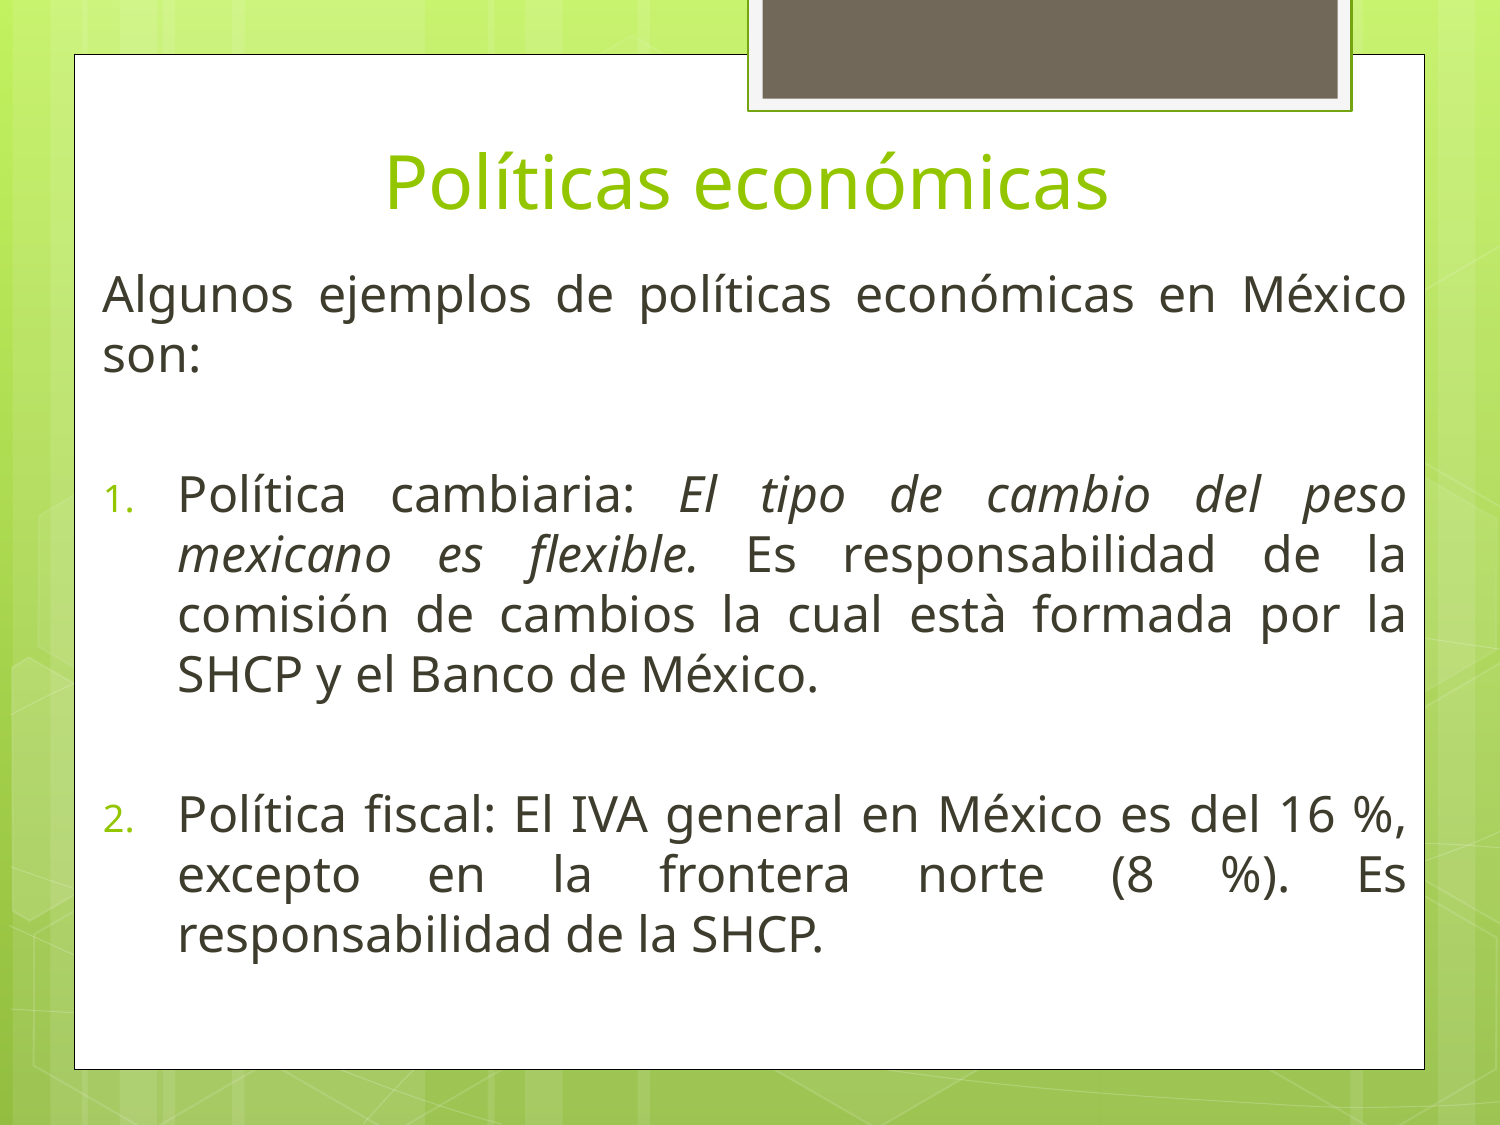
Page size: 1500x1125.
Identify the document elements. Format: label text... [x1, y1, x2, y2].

list Algunos ejemplos de políticas económicas en México son: Política cambiaria: El tipo de cambio del peso mexicano es flexible. Es responsabilidad de la comisión de cambios la cual està formada por la SHCP y el Banco de México. Política fiscal: El IVA general en México es del 16 %, excepto en la frontera norte (8 %). Es responsabilidad de la SHCP. [76, 255, 1424, 1071]
title Políticas económicas [171, 113, 1324, 232]
